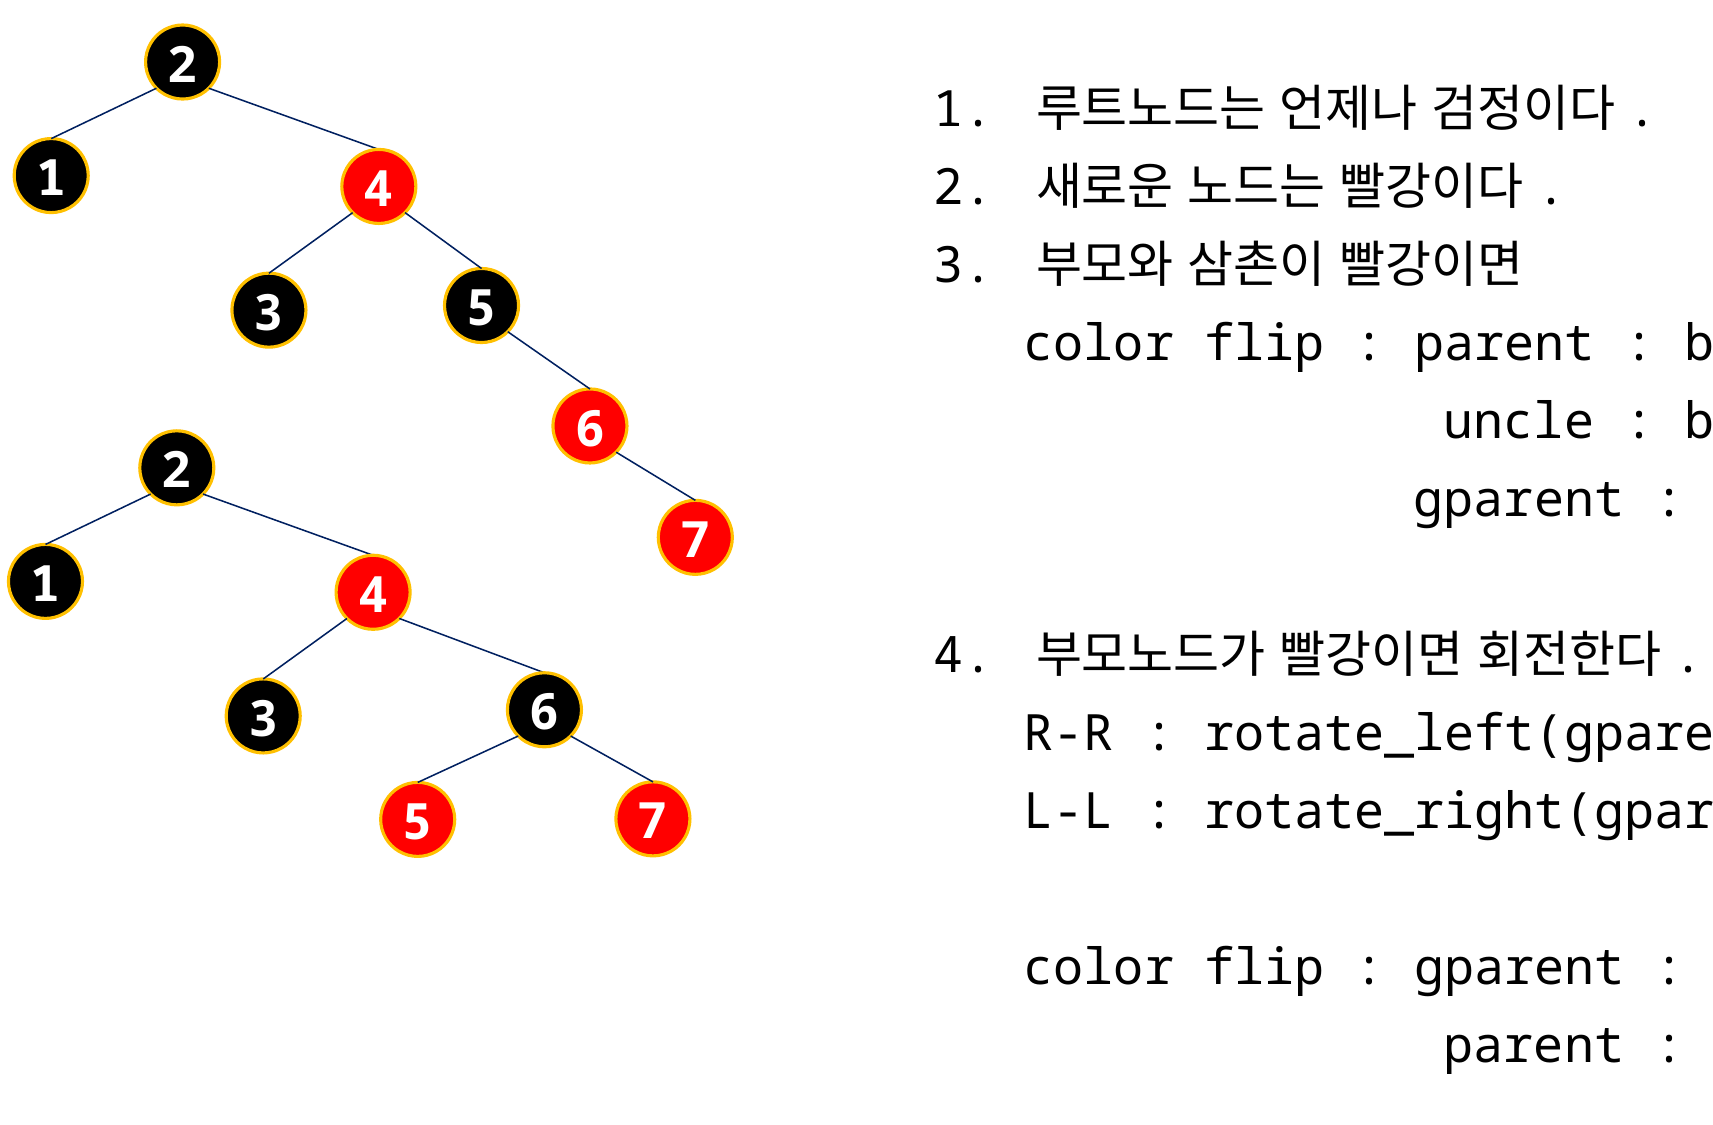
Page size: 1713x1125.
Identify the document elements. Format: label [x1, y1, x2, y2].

text_box [12, 22, 735, 577]
text_box [919, 0, 1713, 1080]
text_box [6, 428, 693, 859]
